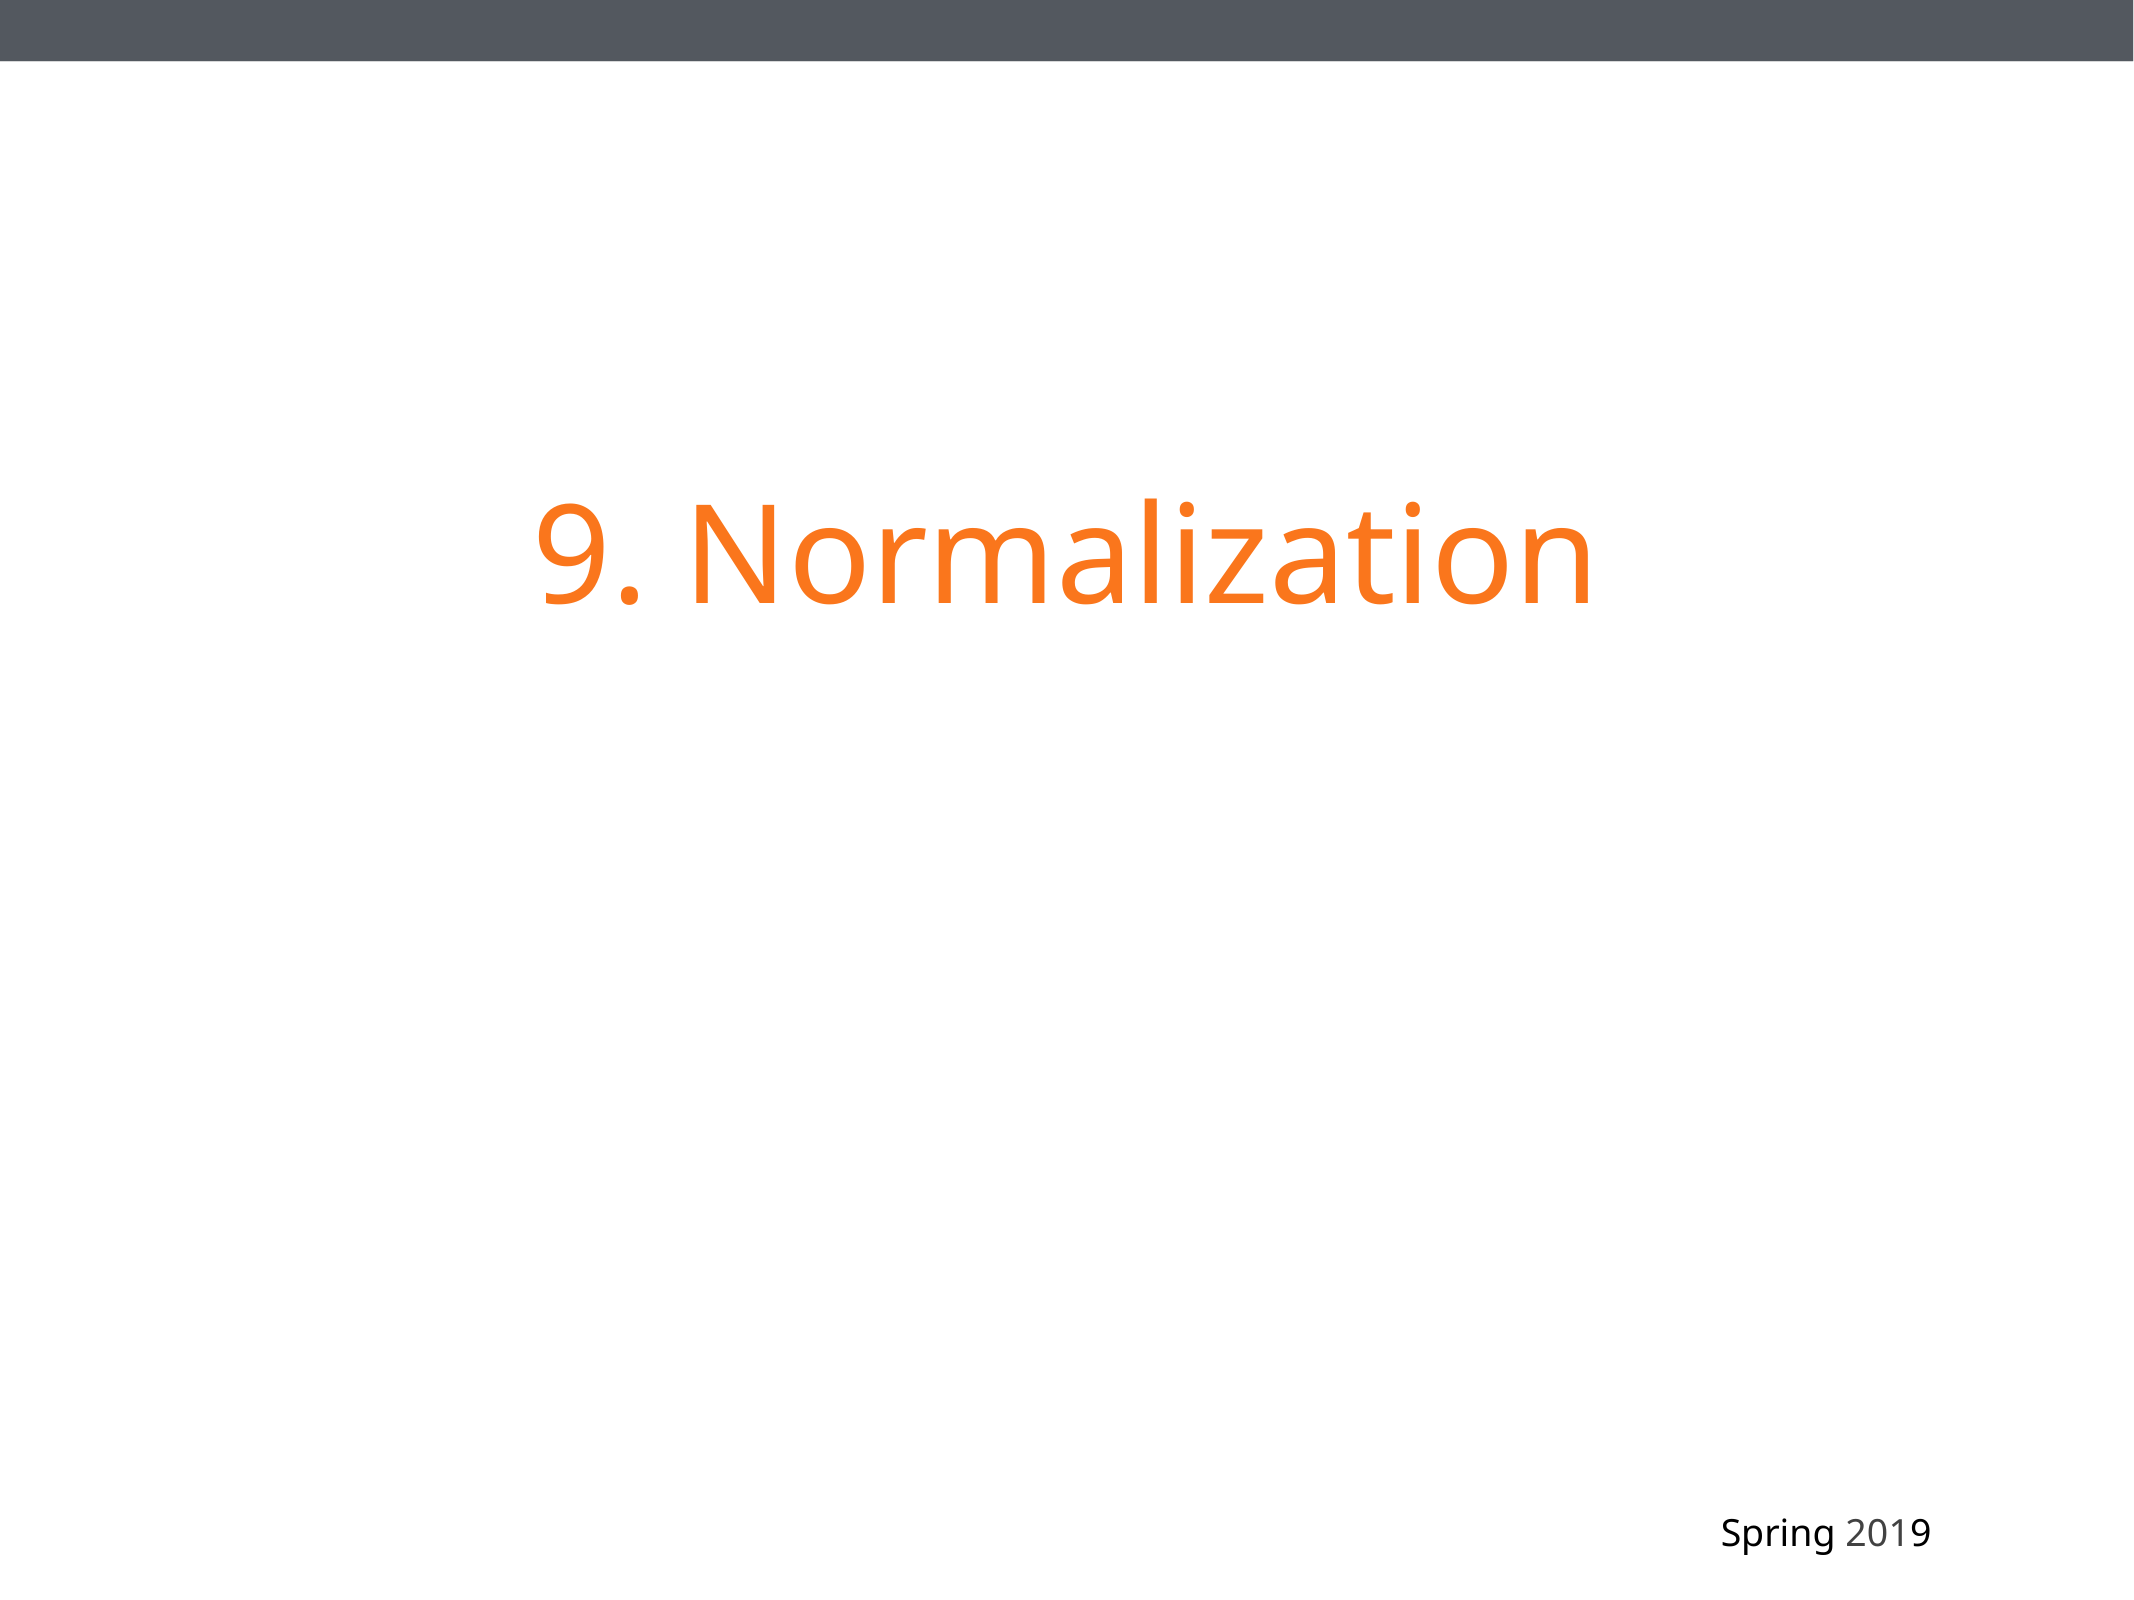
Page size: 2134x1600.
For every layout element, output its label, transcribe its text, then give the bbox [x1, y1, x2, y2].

title 9. Normalization [146, 215, 1988, 883]
text_box Spring 2019 [1552, 1500, 2090, 1562]
